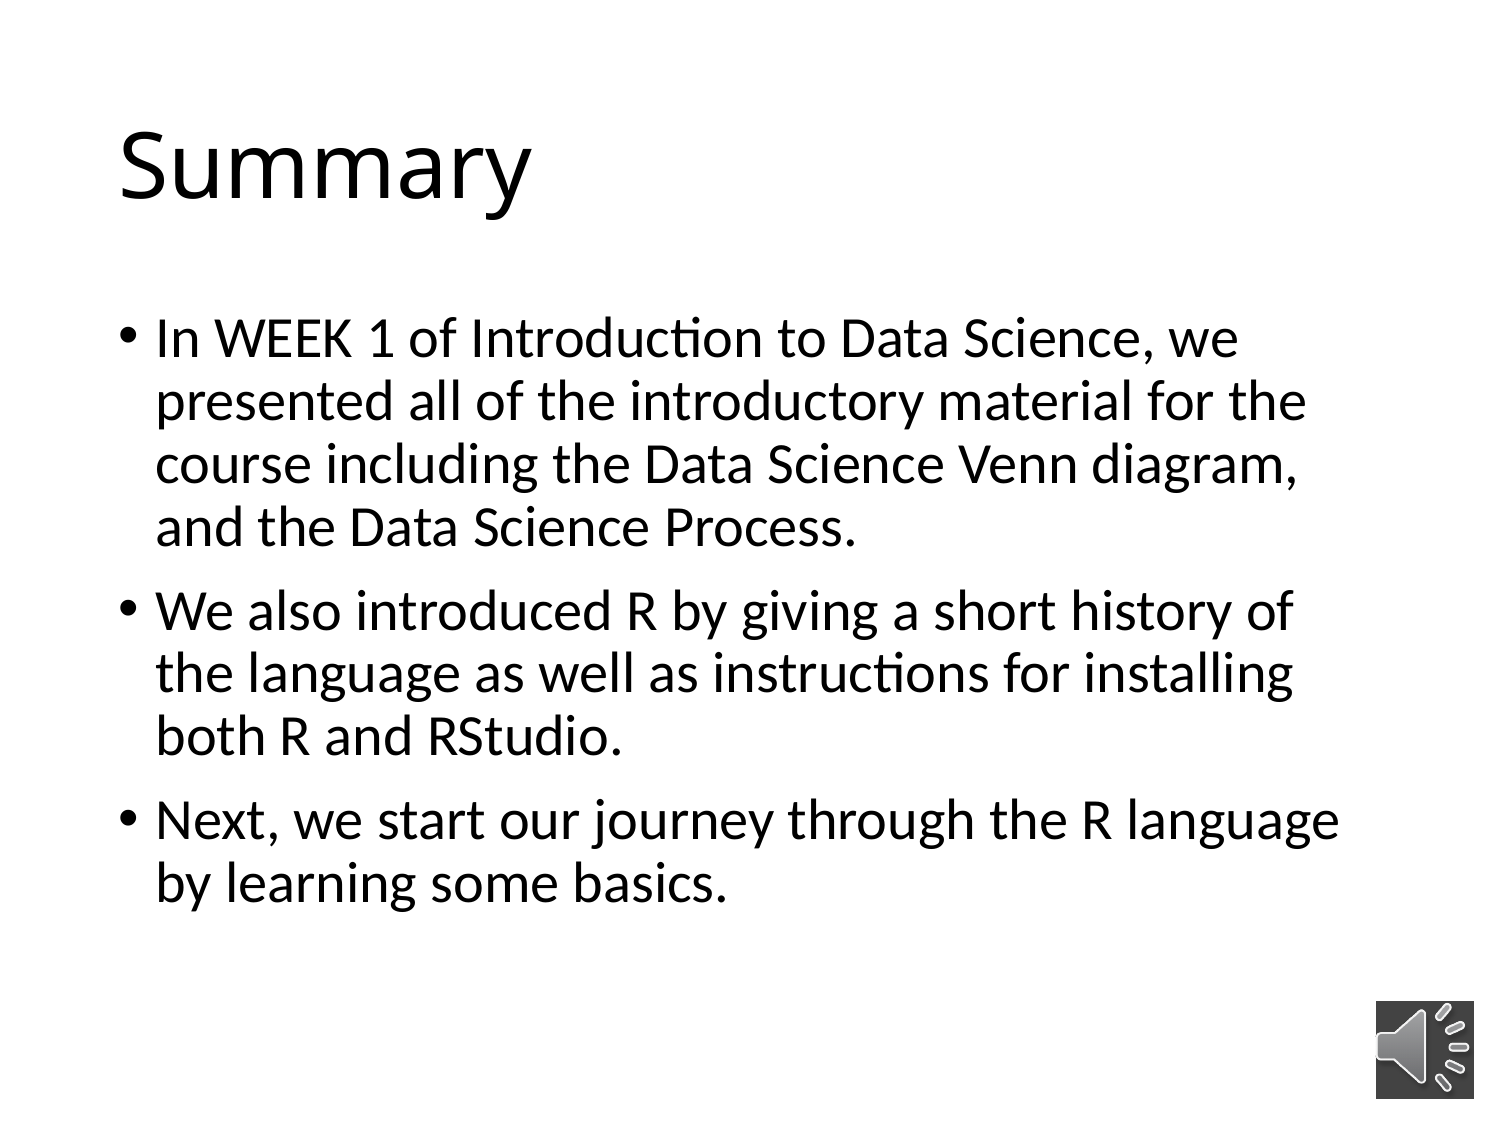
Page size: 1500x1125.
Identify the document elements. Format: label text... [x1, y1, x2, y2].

title Summary [103, 59, 1397, 278]
list In WEEK 1 of Introduction to Data Science, we presented all of the introductory material for the course including the Data Science Venn diagram, and the Data Science Process. We also introduced R by giving a short history of the language as well as instructions for installing both R and RStudio. Next, we start our journey through the R language by learning some basics. [103, 299, 1397, 1014]
picture [1374, 999, 1475, 1100]
